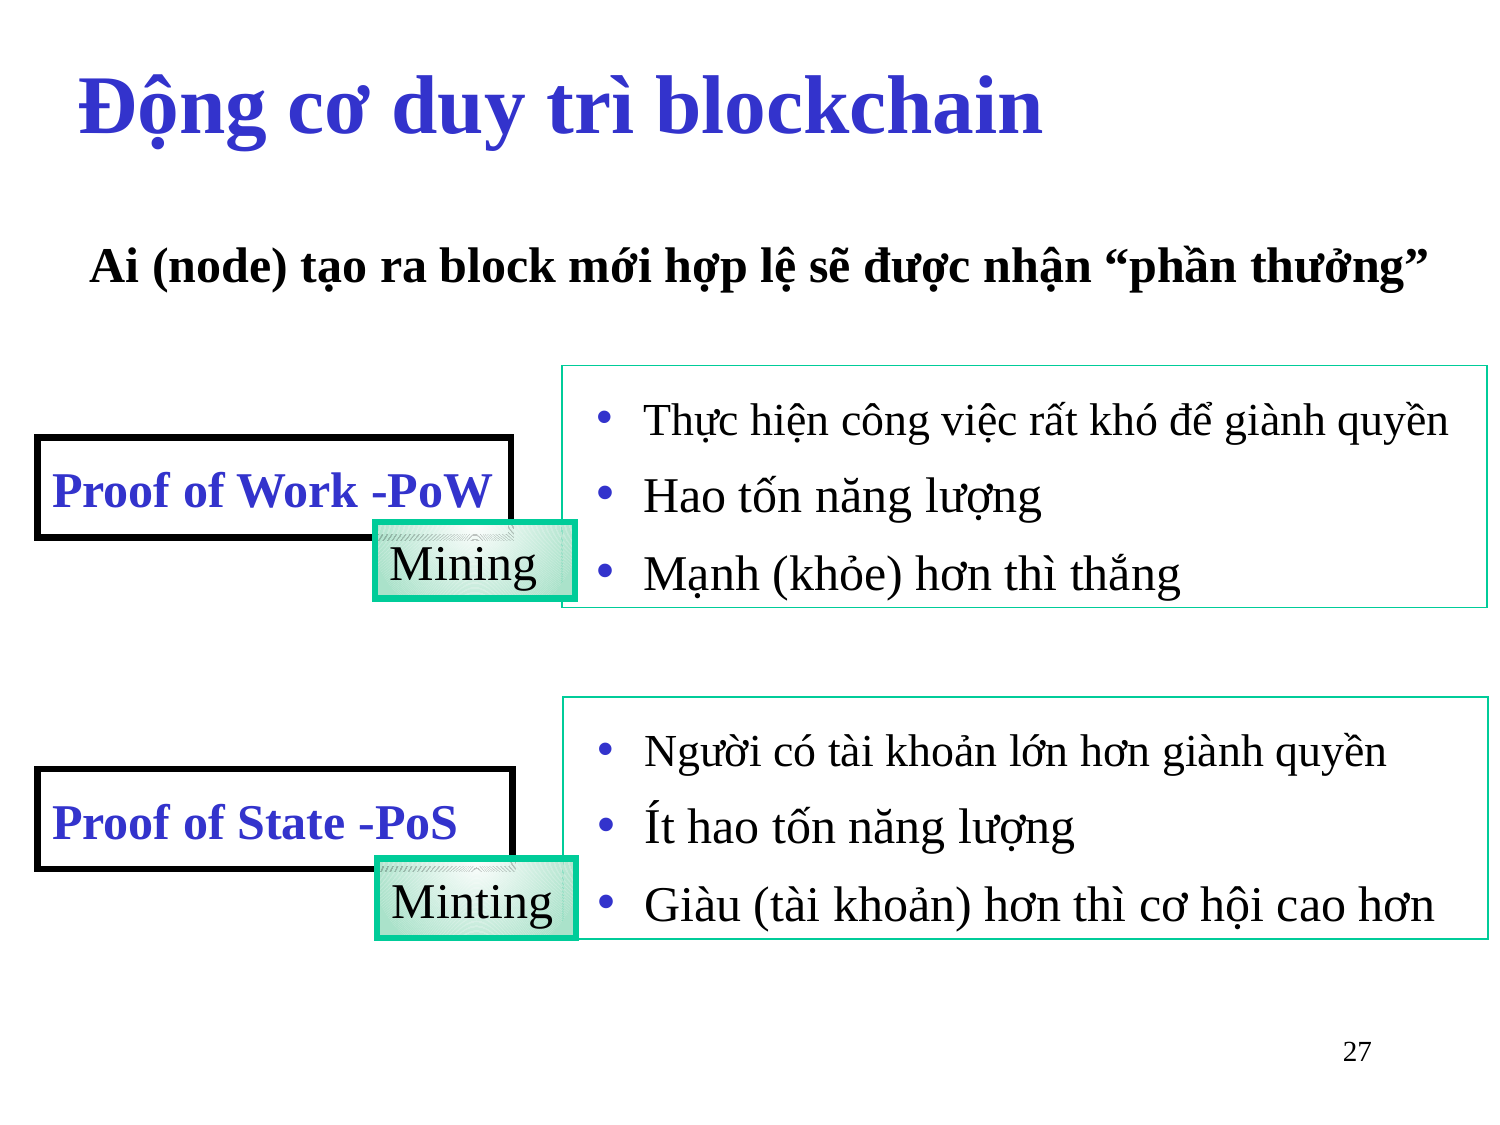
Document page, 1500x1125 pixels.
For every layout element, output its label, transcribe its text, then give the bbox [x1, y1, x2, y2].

text_box Minting [377, 858, 577, 938]
text_box Mining [375, 521, 575, 599]
text_box Thực hiện công việc rất khó để giành quyền Hao tốn năng lượng Mạnh (khỏe) hơn thì thắng [562, 365, 1488, 608]
text_box Proof of State -PoS [37, 769, 513, 870]
title Động cơ duy trì blockchain [62, 37, 1388, 163]
slide_number 27 [1074, 1024, 1388, 1101]
text_box Proof of Work -PoW [37, 437, 512, 538]
text_box Người có tài khoản lớn hơn giành quyền Ít hao tốn năng lượng Giàu (tài khoản) hơn thì cơ hội cao hơn [563, 697, 1489, 940]
text_box Ai (node) tạo ra block mới hợp lệ sẽ được nhận “phần thưởng” [75, 224, 1463, 300]
